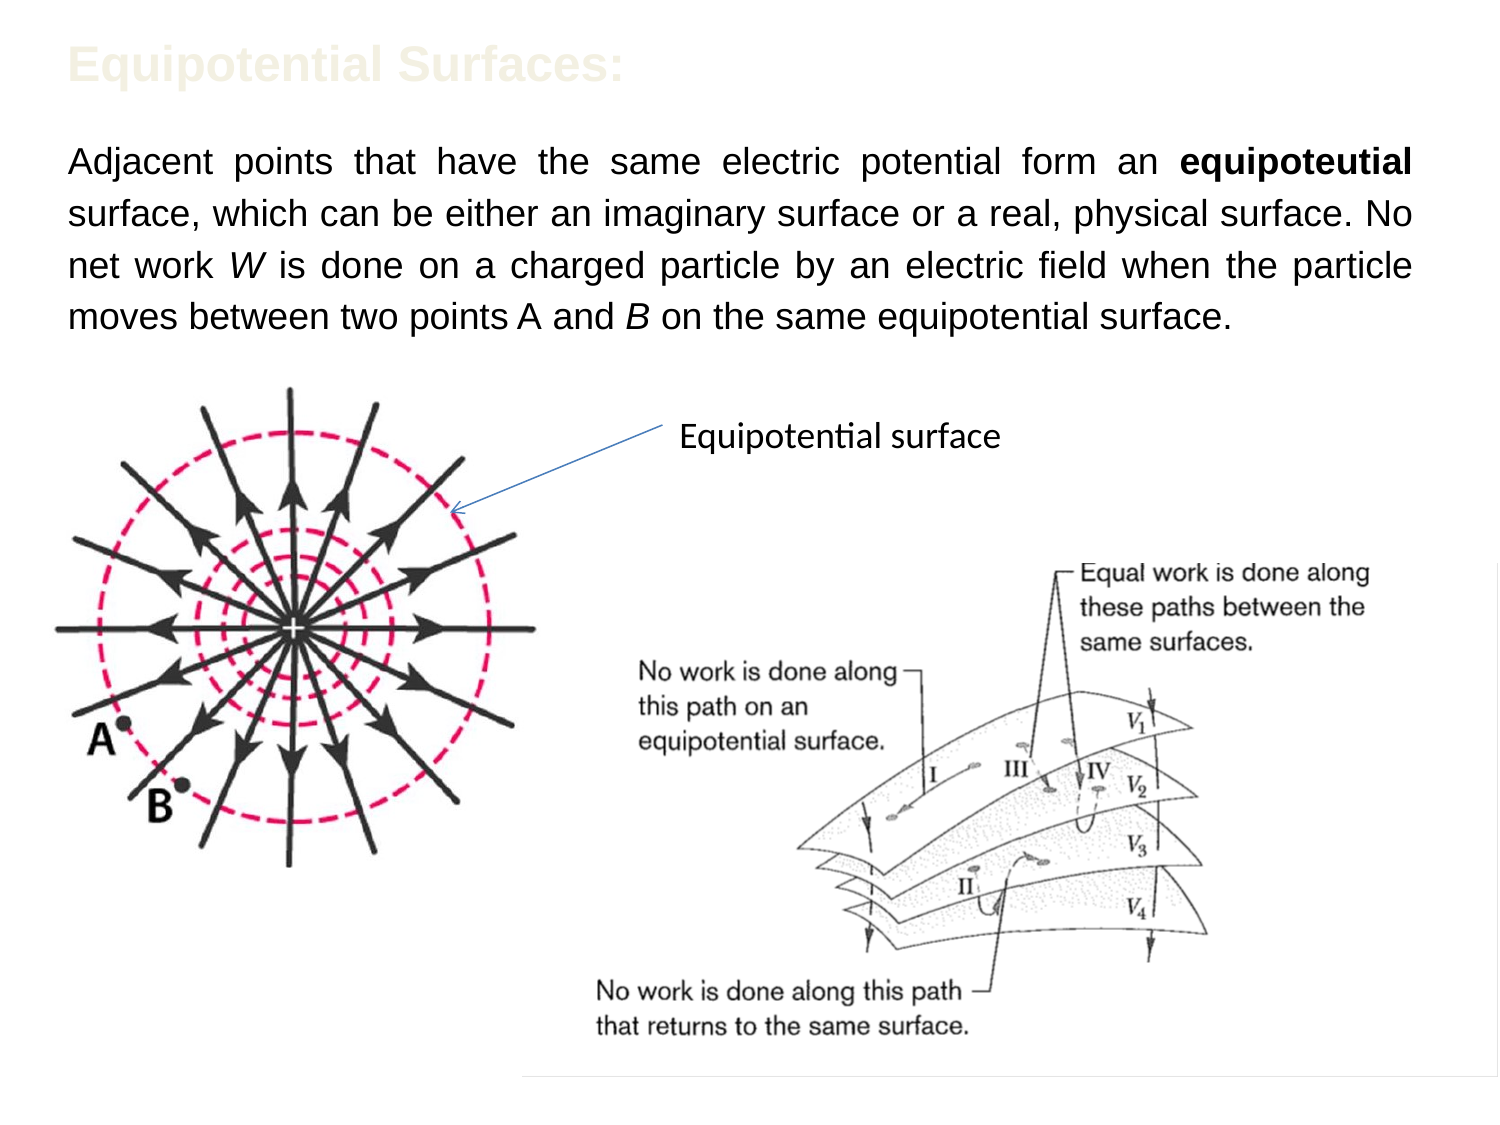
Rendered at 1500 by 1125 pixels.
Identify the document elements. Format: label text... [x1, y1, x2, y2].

picture [522, 563, 1498, 1077]
text_box Adjacent points that have the same electric potential form an equipoteutial surface, which can be either an imaginary surface or a real, physical surface. No net work W is done on a charged particle by an electric field when the particle moves between two points A and B on the same equipotential surface. [53, 123, 1429, 345]
text_box Equipotential Surfaces: [52, 24, 641, 100]
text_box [49, 386, 1019, 868]
